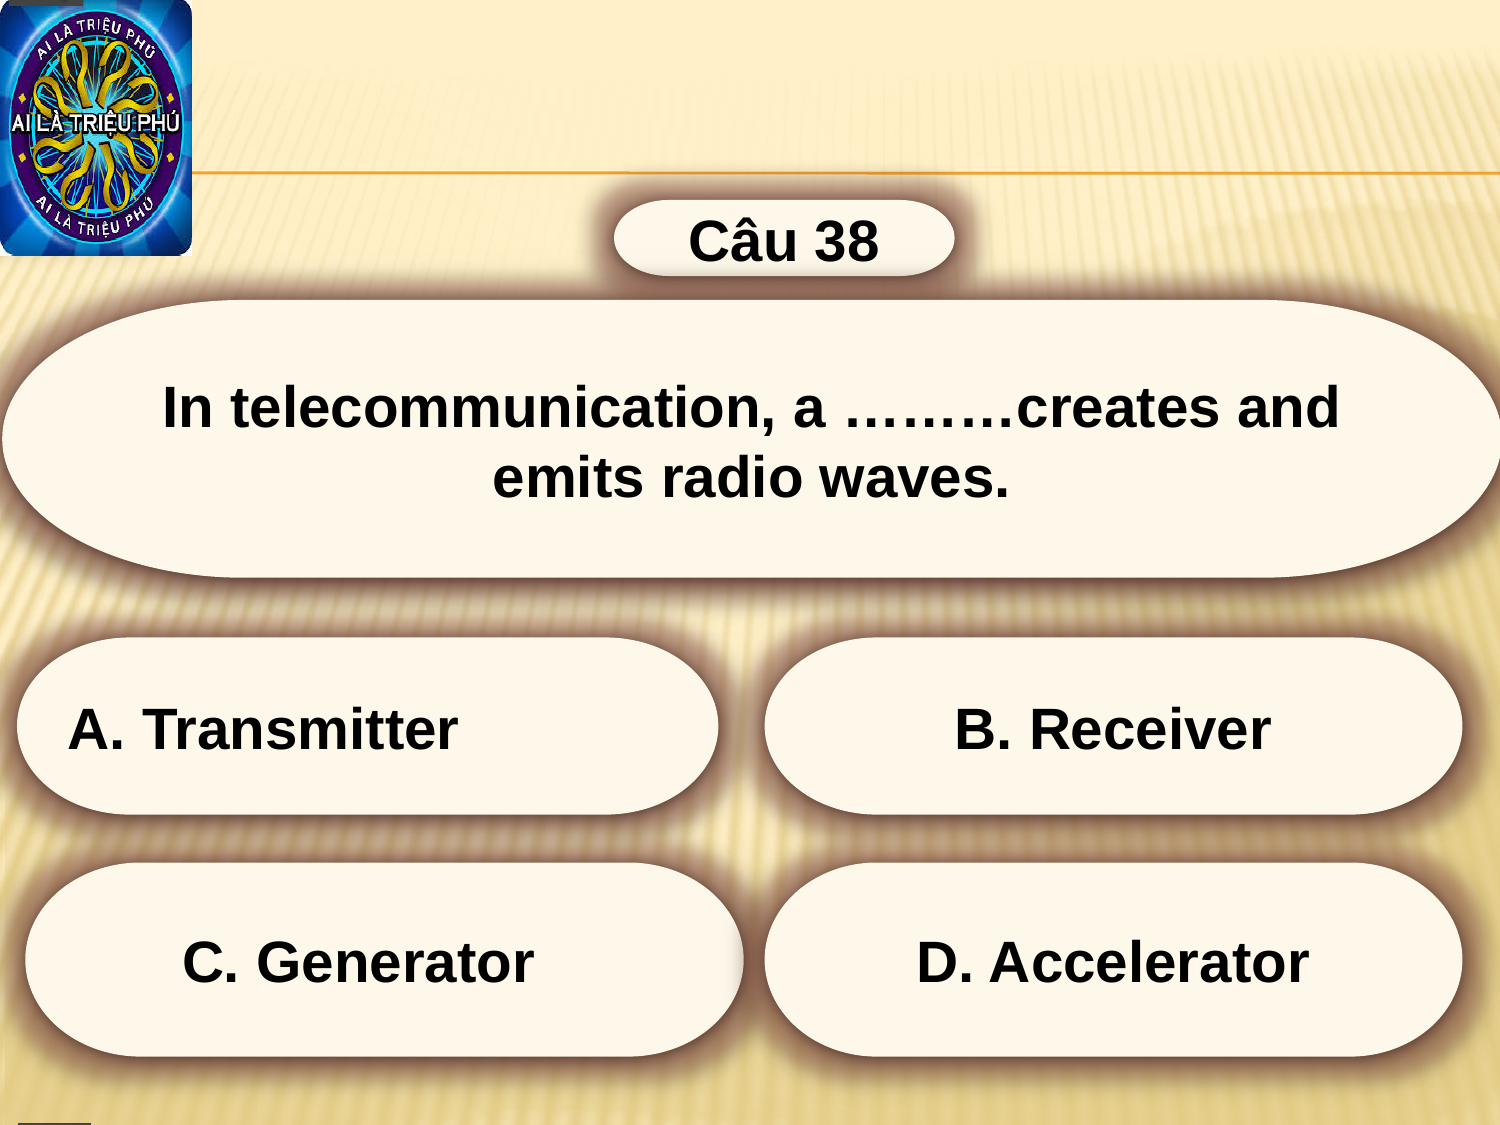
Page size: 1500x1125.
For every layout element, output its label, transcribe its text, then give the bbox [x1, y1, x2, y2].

text_box D. Accelerator [762, 860, 1465, 1059]
text_box B. Receiver [762, 635, 1465, 817]
picture [0, 0, 193, 256]
text_box Câu 38 [611, 197, 957, 265]
text_box In telecommunication, a ………creates and emits radio waves. [0, 297, 1500, 580]
picture [16, 1121, 93, 1125]
text_box C. Generator [23, 860, 732, 1059]
text_box A. Transmitter [14, 635, 721, 817]
